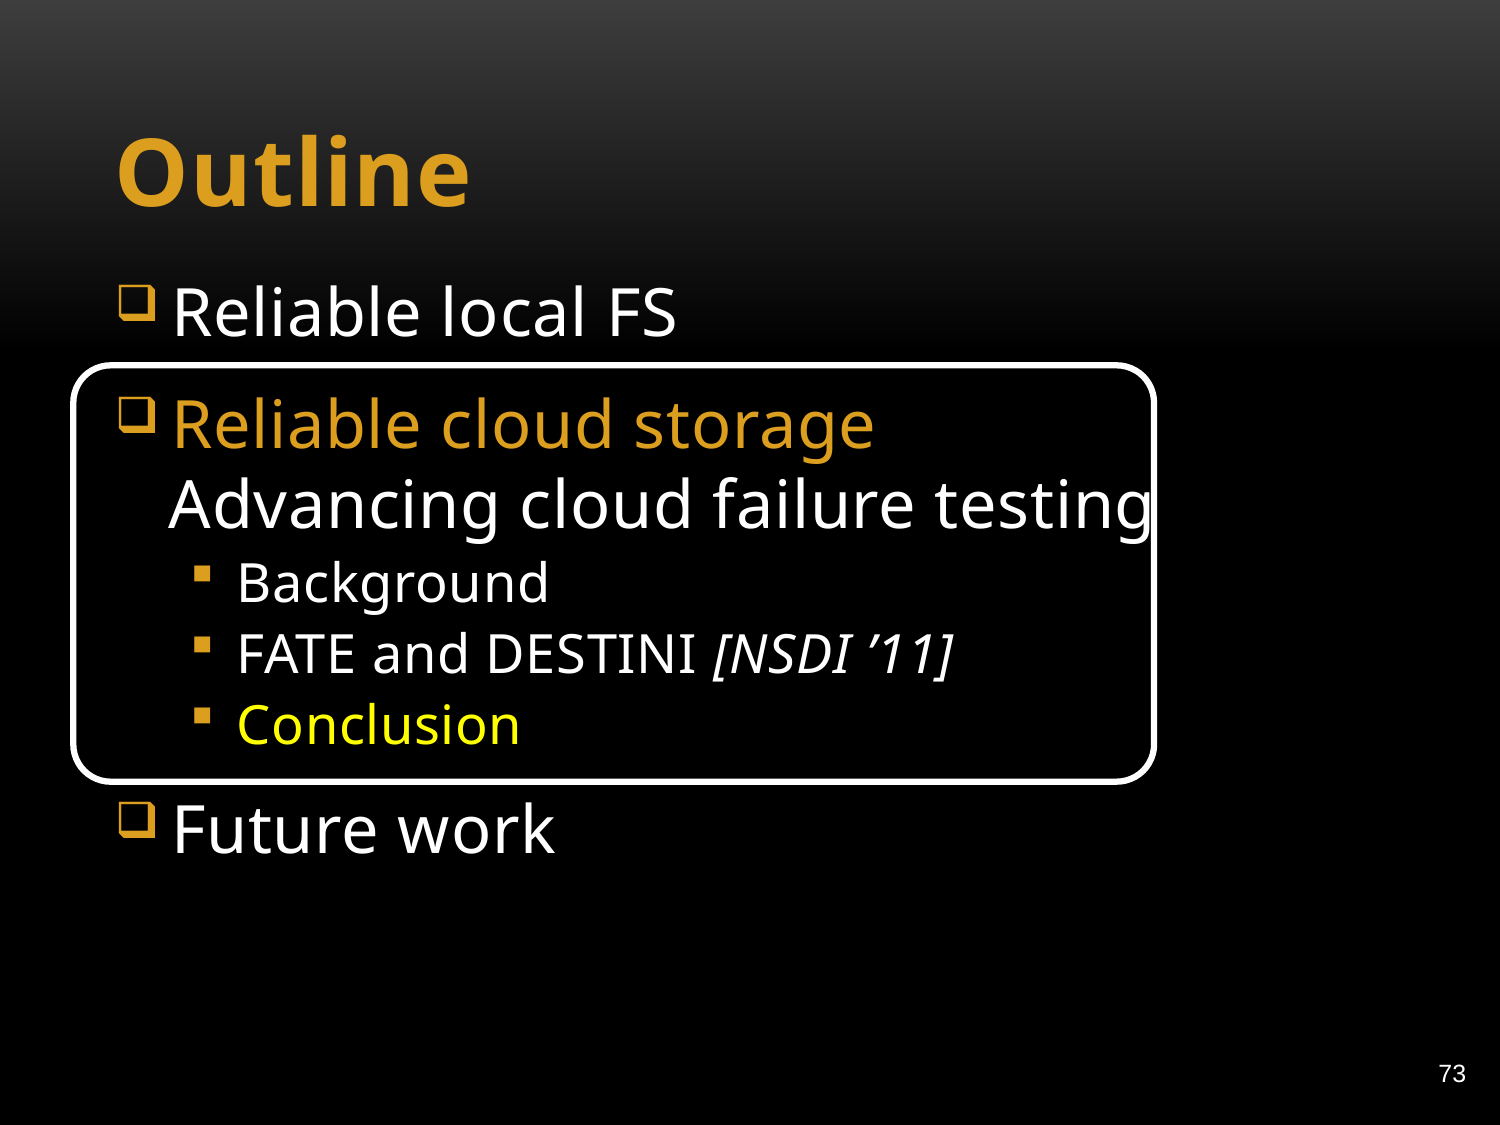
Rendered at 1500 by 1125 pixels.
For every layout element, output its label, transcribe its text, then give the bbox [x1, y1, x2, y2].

title Outline [99, 45, 1400, 233]
text_box [73, 365, 1155, 782]
list Reliable local FS Reliable cloud storage Advancing cloud failure testing Background FATE and DESTINI [NSDI ’11] Conclusion Future work [99, 262, 1400, 1043]
slide_number 73 [1318, 1042, 1482, 1103]
